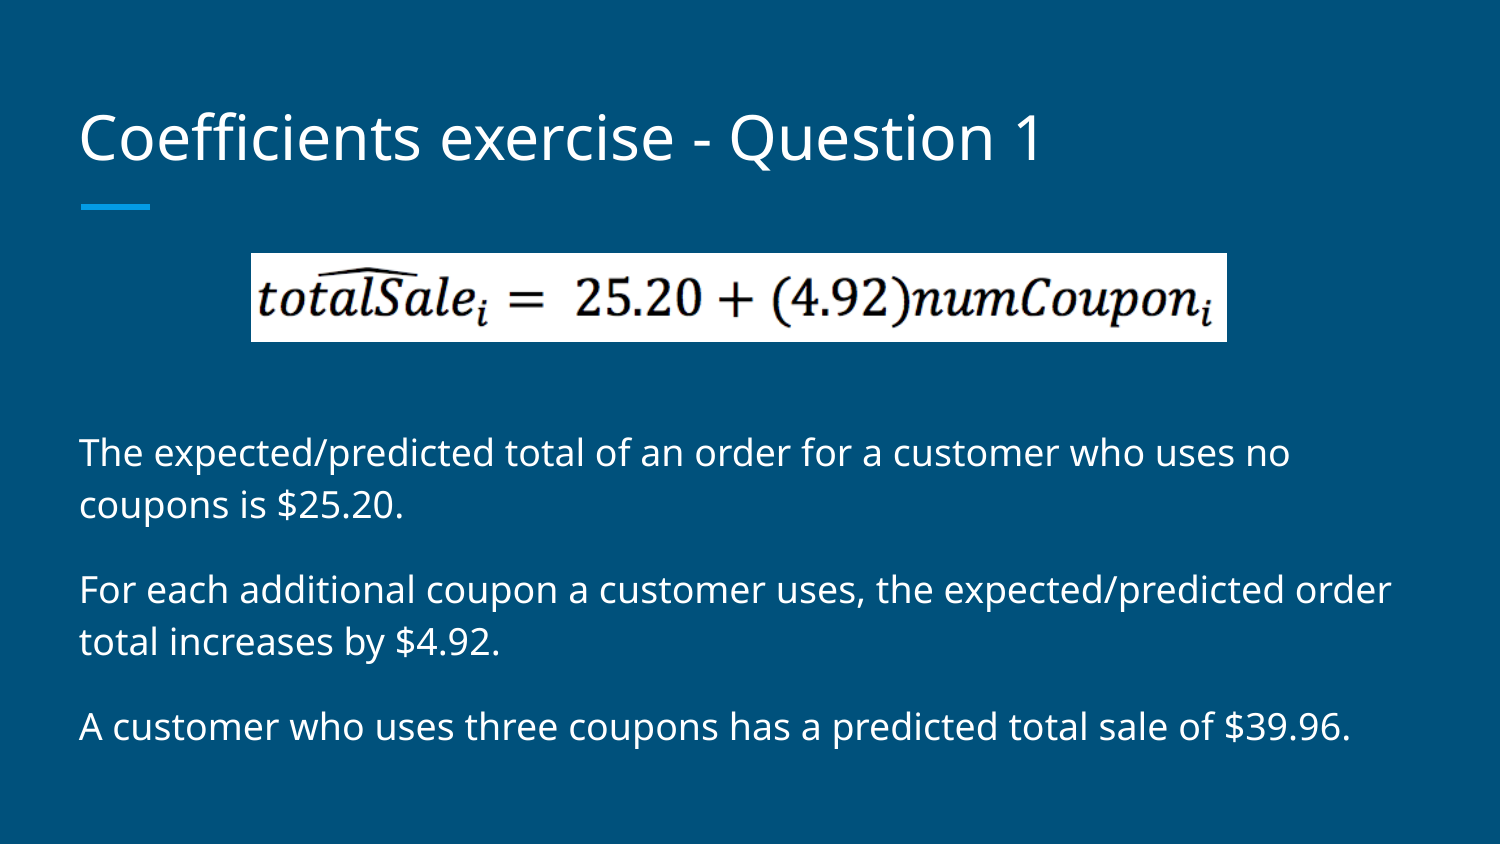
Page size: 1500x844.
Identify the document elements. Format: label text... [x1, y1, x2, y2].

list The expected/predicted total of an order for a customer who uses no coupons is $25.20. For each additional coupon a customer uses, the expected/predicted order total increases by $4.92. A customer who uses three coupons has a predicted total sale of $39.96. [63, 244, 1437, 750]
title Coefficients exercise - Question 1 [63, 75, 1437, 188]
picture [252, 254, 1226, 341]
